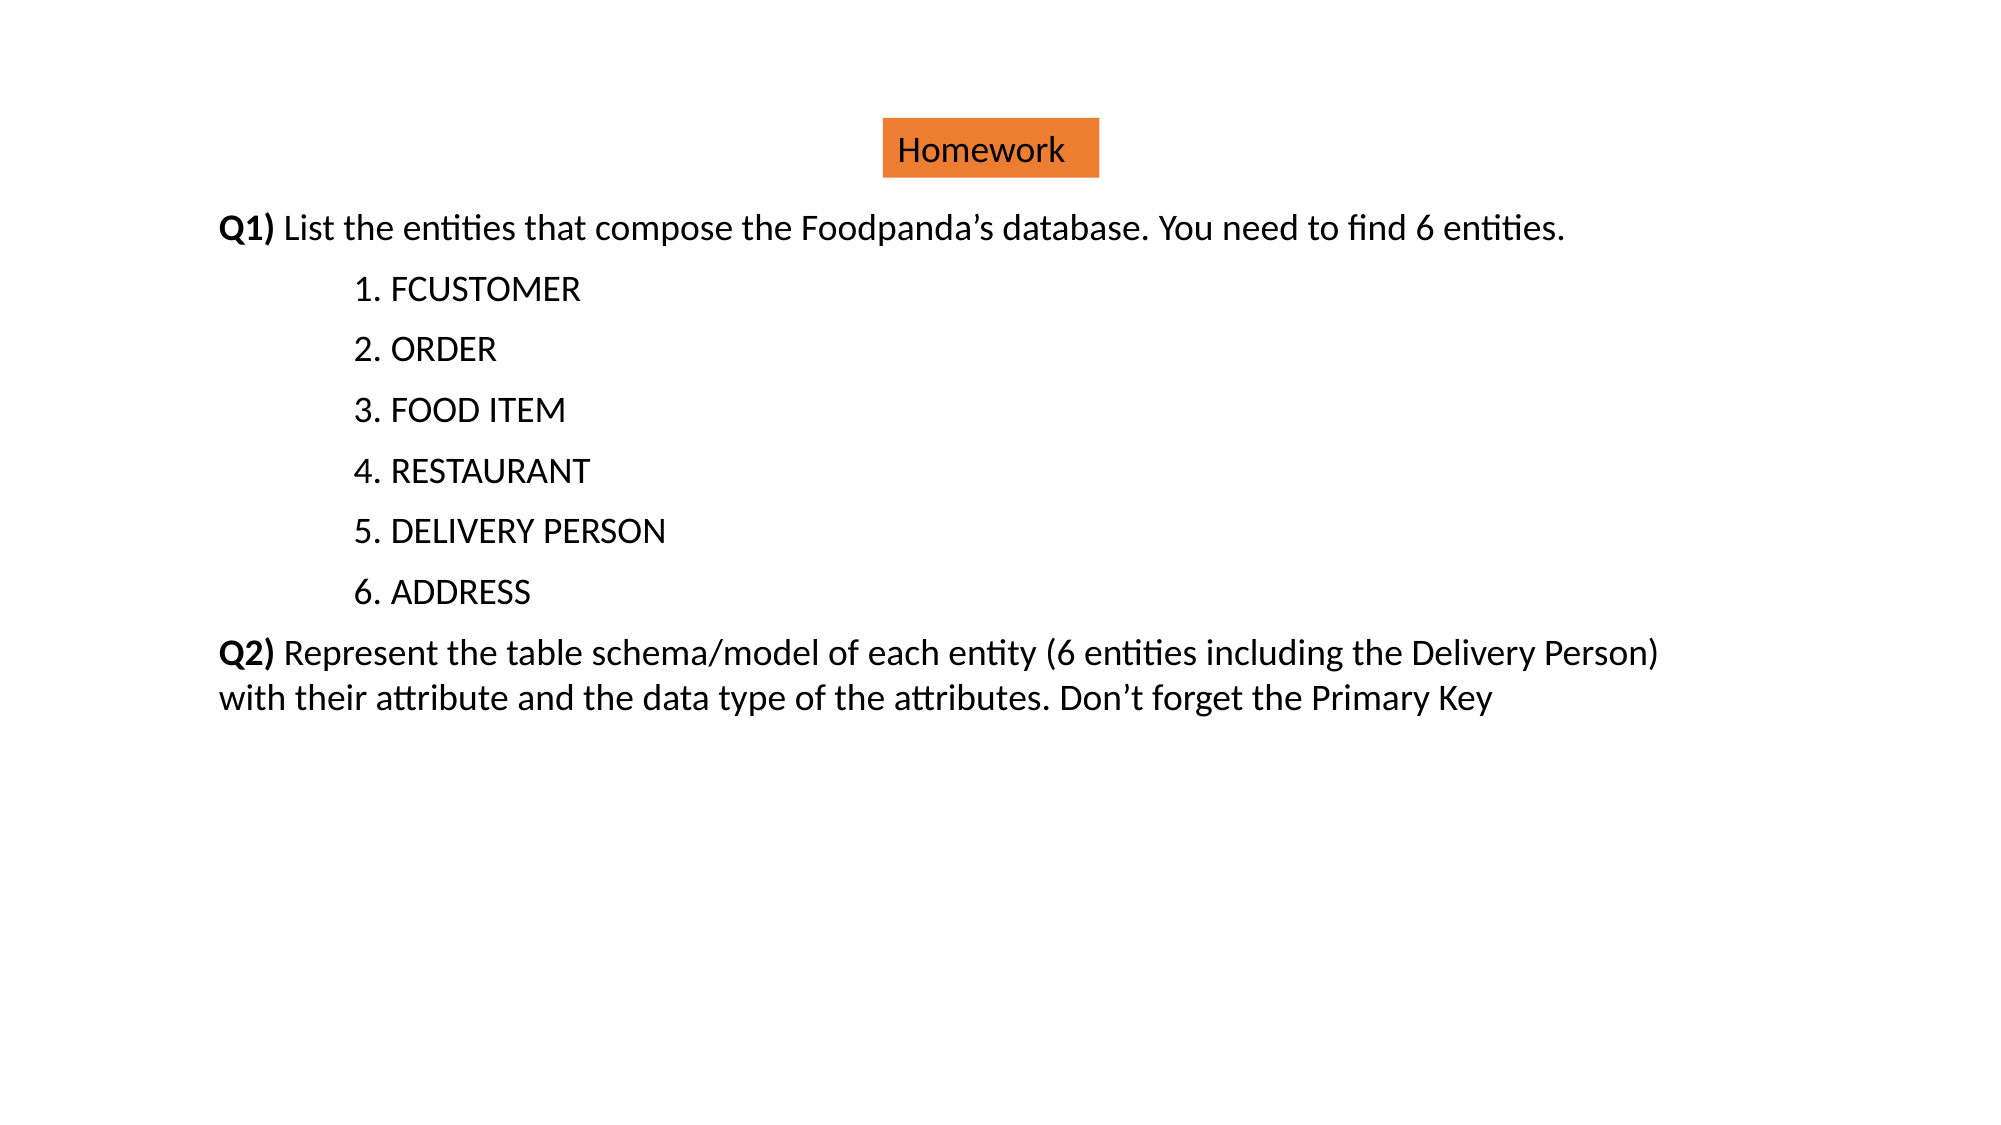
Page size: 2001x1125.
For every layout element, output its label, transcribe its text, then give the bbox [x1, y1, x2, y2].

text_box 2. ORDER [339, 317, 883, 377]
text_box 6. ADDRESS [339, 559, 883, 620]
text_box Q1) List the entities that compose the Foodpanda’s database. You need to find 6 entities. [204, 195, 1720, 256]
text_box 1. FCUSTOMER [339, 256, 883, 317]
text_box Q2) Represent the table schema/model of each entity (6 entities including the Delivery Person) with their attribute and the data type of the attributes. Don’t forget the Primary Key [204, 620, 1720, 725]
text_box Homework [882, 117, 1100, 178]
text_box 4. RESTAURANT [339, 438, 883, 498]
text_box 5. DELIVERY PERSON [339, 498, 883, 559]
text_box 3. FOOD ITEM [339, 377, 883, 438]
